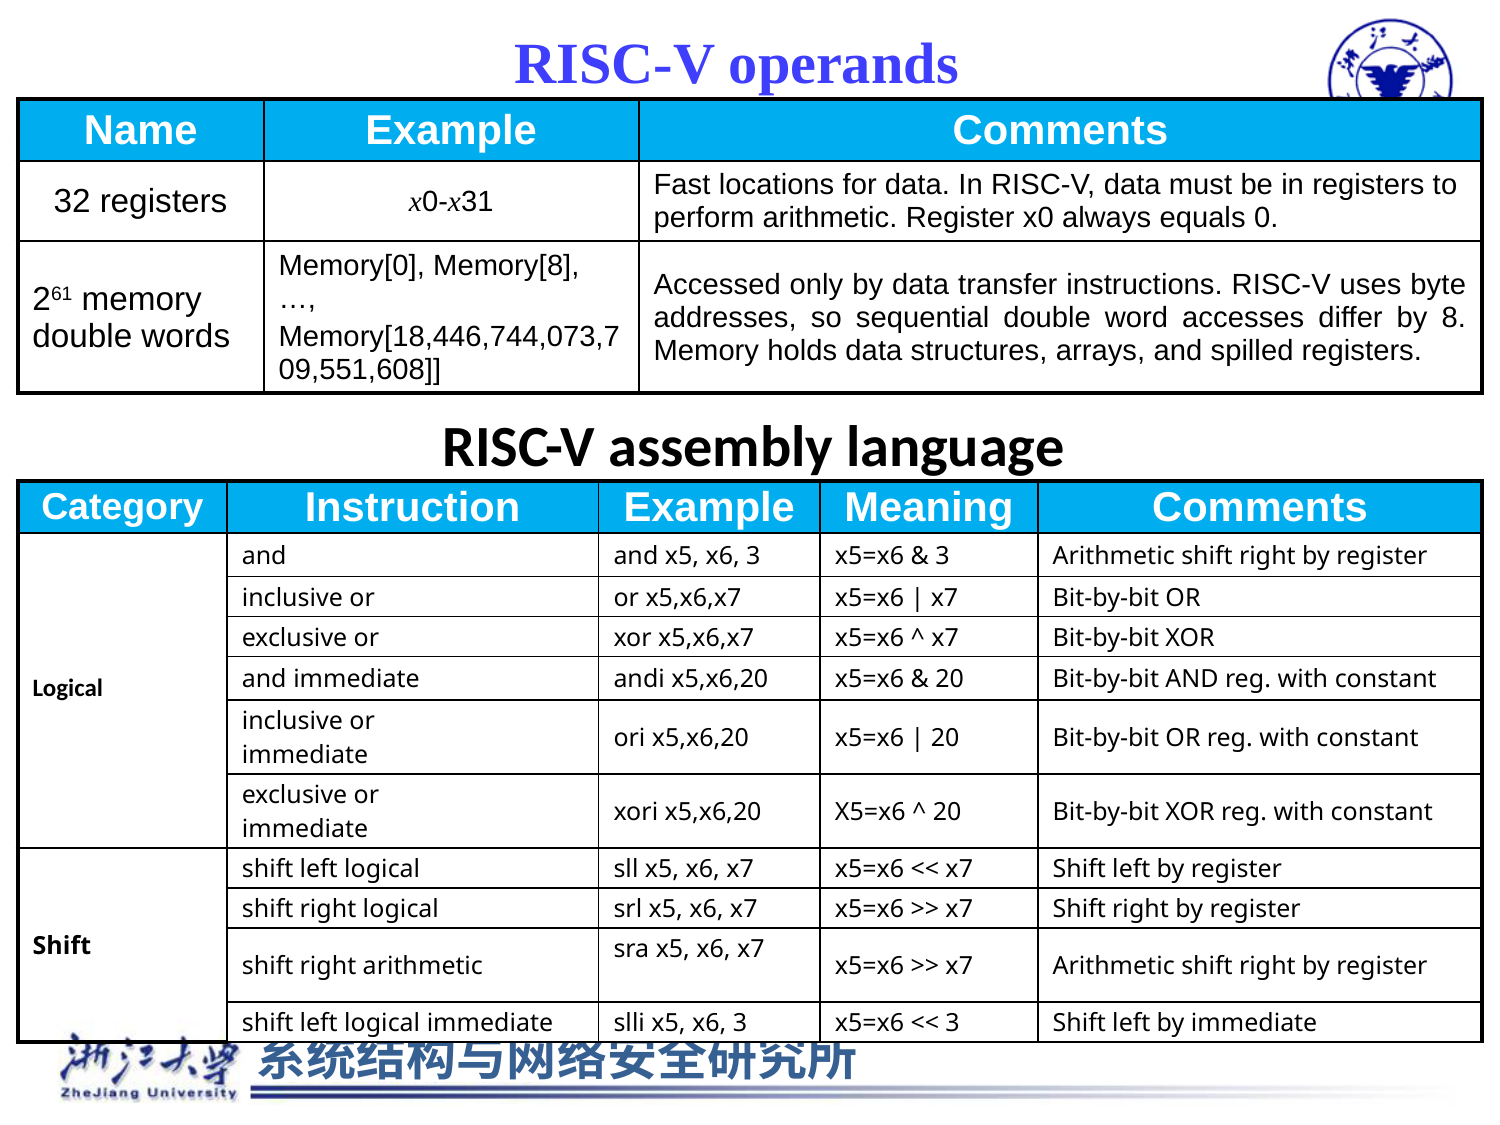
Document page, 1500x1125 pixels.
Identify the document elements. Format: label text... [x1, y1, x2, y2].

table_cell Memory[0], Memory[8], …, Memory[18,446,744,073,709,551,608]] [265, 242, 638, 391]
table_cell inclusive or [228, 577, 598, 616]
list RISC-V assembly language [53, 408, 1455, 479]
table_cell Bit-by-bit XOR [1039, 617, 1480, 656]
table_cell shift right logical [228, 889, 598, 927]
table_cell Bit-by-bit AND reg. with constant [1039, 657, 1480, 699]
table_cell Shift left by register [1039, 849, 1480, 887]
table_cell x5=x6 << x7 [821, 849, 1037, 887]
table_cell 261 memory double words [20, 242, 263, 391]
table_cell Logical [20, 534, 226, 847]
table_cell x5=x6 | x7 [821, 577, 1037, 616]
table_cell shift right arithmetic [228, 929, 598, 1001]
table_cell srl x5, x6, x7 [599, 889, 819, 927]
table_cell Arithmetic shift right by register [1039, 534, 1480, 576]
table_header Category [20, 483, 226, 532]
table_cell shift left logical [228, 849, 598, 887]
table_cell Arithmetic shift right by register [1039, 929, 1480, 1001]
table_cell exclusive or [228, 617, 598, 656]
table_cell x5=x6 >> x7 [821, 889, 1037, 927]
table_cell Shift right by register [1039, 889, 1480, 927]
table_cell Accessed only by data transfer instructions. RISC-V uses byte addresses, so sequential double word accesses differ by 8. Memory holds data structures, arrays, and spilled registers. [640, 242, 1480, 391]
table_cell and immediate [228, 657, 598, 699]
table_cell X5=x6 ^ 20 [821, 775, 1037, 847]
table_header Instruction [228, 483, 598, 532]
table_cell exclusive or immediate [228, 775, 598, 847]
table_cell x0-x31 [265, 162, 638, 240]
table_header Example [265, 101, 638, 160]
table_header Comments [1039, 483, 1480, 532]
table_cell x5=x6 << 3 [821, 1003, 1037, 1041]
table_cell shift left logical immediate [228, 1003, 598, 1041]
table_cell and x5, x6, 3 [599, 534, 819, 576]
table_cell x5=x6 | 20 [821, 701, 1037, 773]
table_cell Bit-by-bit OR reg. with constant [1039, 701, 1480, 773]
table_cell x5=x6 ^ x7 [821, 617, 1037, 656]
table_cell Shift left by immediate [1039, 1003, 1480, 1041]
table_cell x5=x6 >> x7 [821, 929, 1037, 1001]
table_cell and [228, 534, 598, 576]
table_header Meaning [821, 483, 1037, 532]
table_header Comments [640, 101, 1480, 160]
table_cell inclusive or immediate [228, 701, 598, 773]
table_cell sra x5, x6, x7 [599, 929, 819, 1001]
table_cell xor x5,x6,x7 [599, 617, 819, 656]
table_cell 32 registers [20, 162, 263, 240]
picture [7, 0, 1493, 1125]
table_cell xori x5,x6,20 [599, 775, 819, 847]
table_cell Shift [20, 849, 226, 1040]
table_cell andi x5,x6,20 [599, 657, 819, 699]
table_cell Bit-by-bit OR [1039, 577, 1480, 616]
table_cell sll x5, x6, x7 [599, 849, 819, 887]
title RISC-V operands [49, 30, 1451, 90]
table_header Name [20, 101, 263, 160]
table_cell Bit-by-bit XOR reg. with constant [1039, 775, 1480, 847]
table_cell or x5,x6,x7 [599, 577, 819, 616]
table_header Example [599, 483, 819, 532]
table_cell Fast locations for data. In RISC-V, data must be in registers to perform arithmetic. Register x0 always equals 0. [640, 162, 1480, 240]
table_cell ori x5,x6,20 [599, 701, 819, 773]
table_cell x5=x6 & 20 [821, 657, 1037, 699]
table_cell slli x5, x6, 3 [599, 1003, 819, 1041]
table_cell x5=x6 & 3 [821, 534, 1037, 576]
